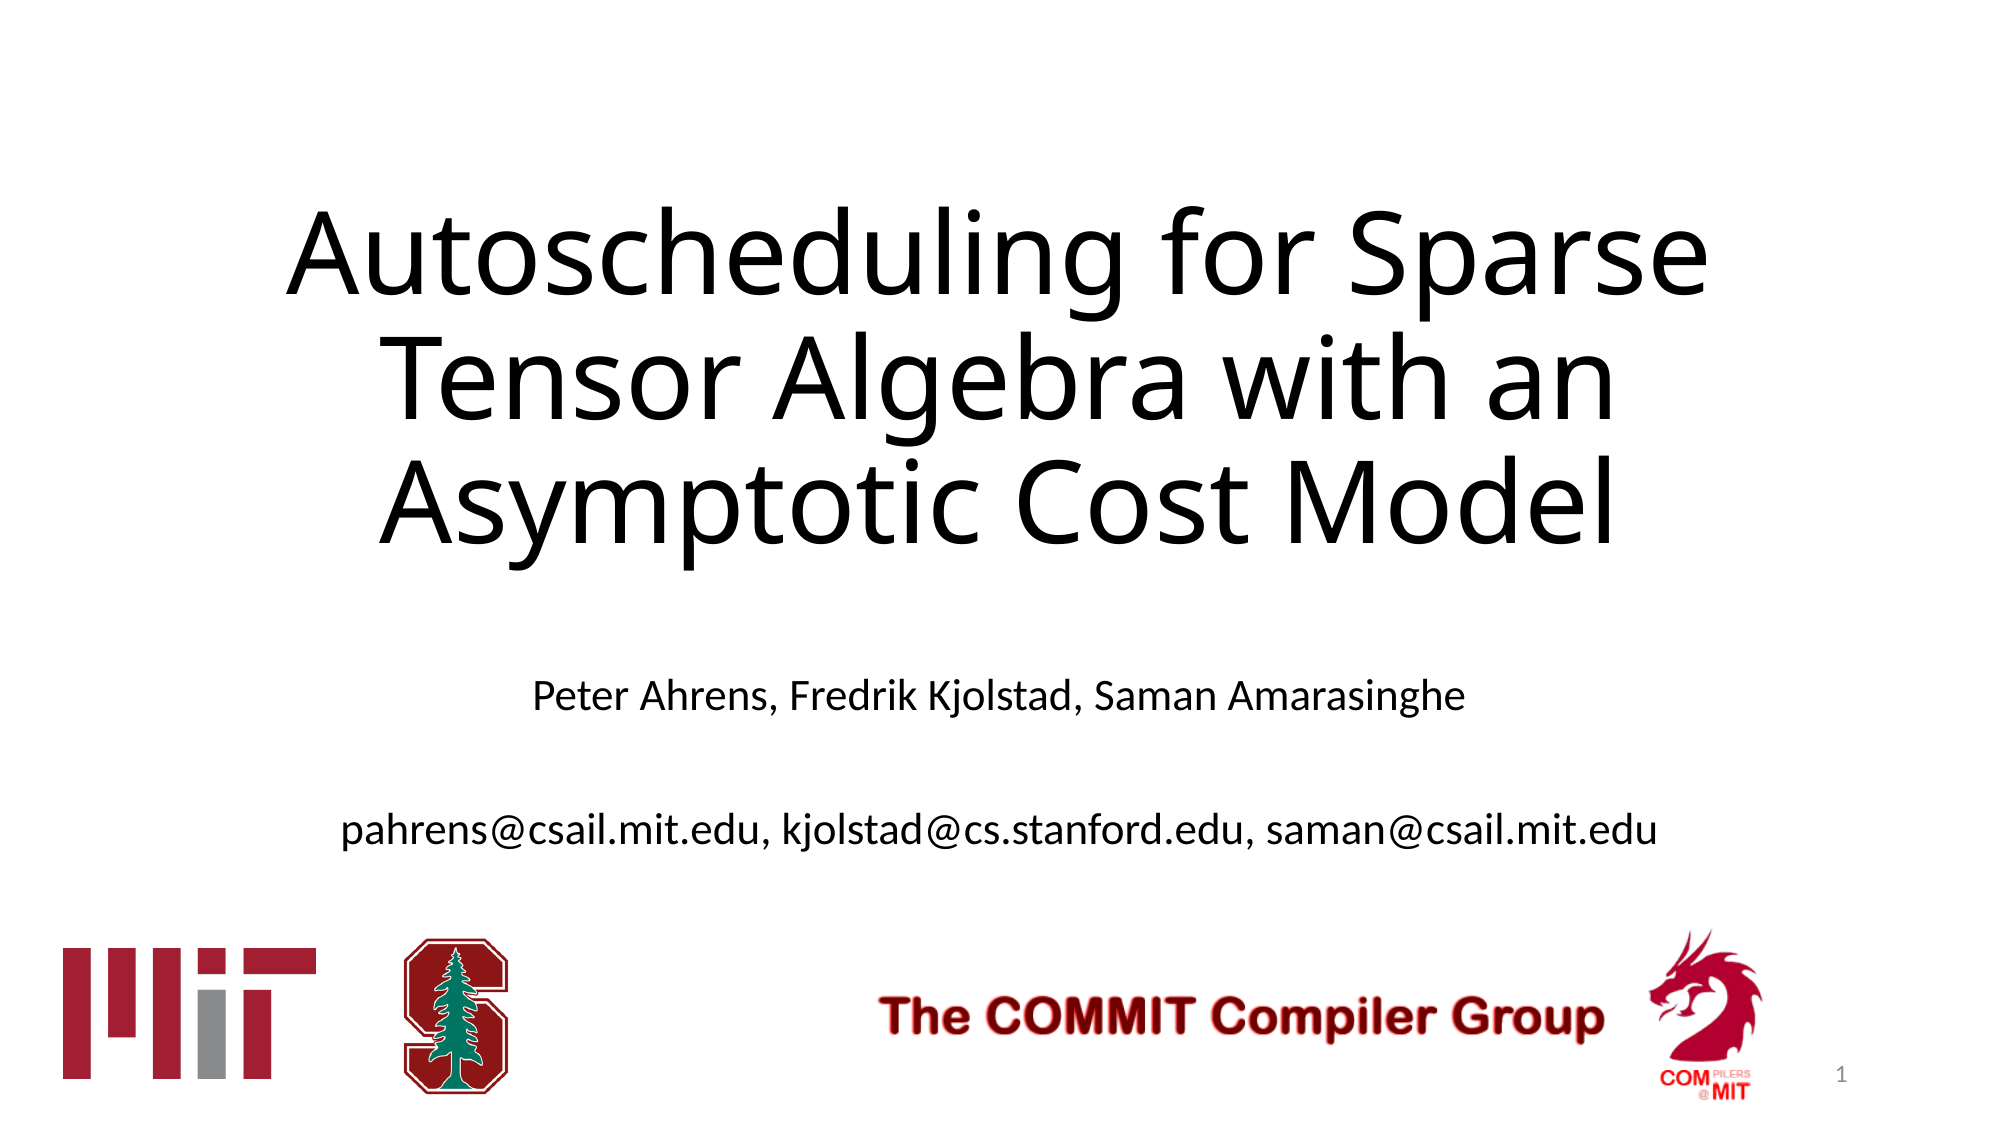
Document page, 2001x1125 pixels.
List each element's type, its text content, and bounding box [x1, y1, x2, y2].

picture [63, 948, 316, 1079]
title Autoscheduling for Sparse Tensor Algebra with an Asymptotic Cost Model [249, 184, 1750, 576]
picture [849, 925, 1780, 1103]
slide_number 1 [1780, 1042, 1863, 1103]
subtitle Peter Ahrens, Fredrik Kjolstad, Saman Amarasinghe pahrens@csail.mit.edu, kjolstad@cs.stanford.edu, saman@csail.mit.edu [249, 590, 1750, 863]
picture [343, 903, 566, 1125]
